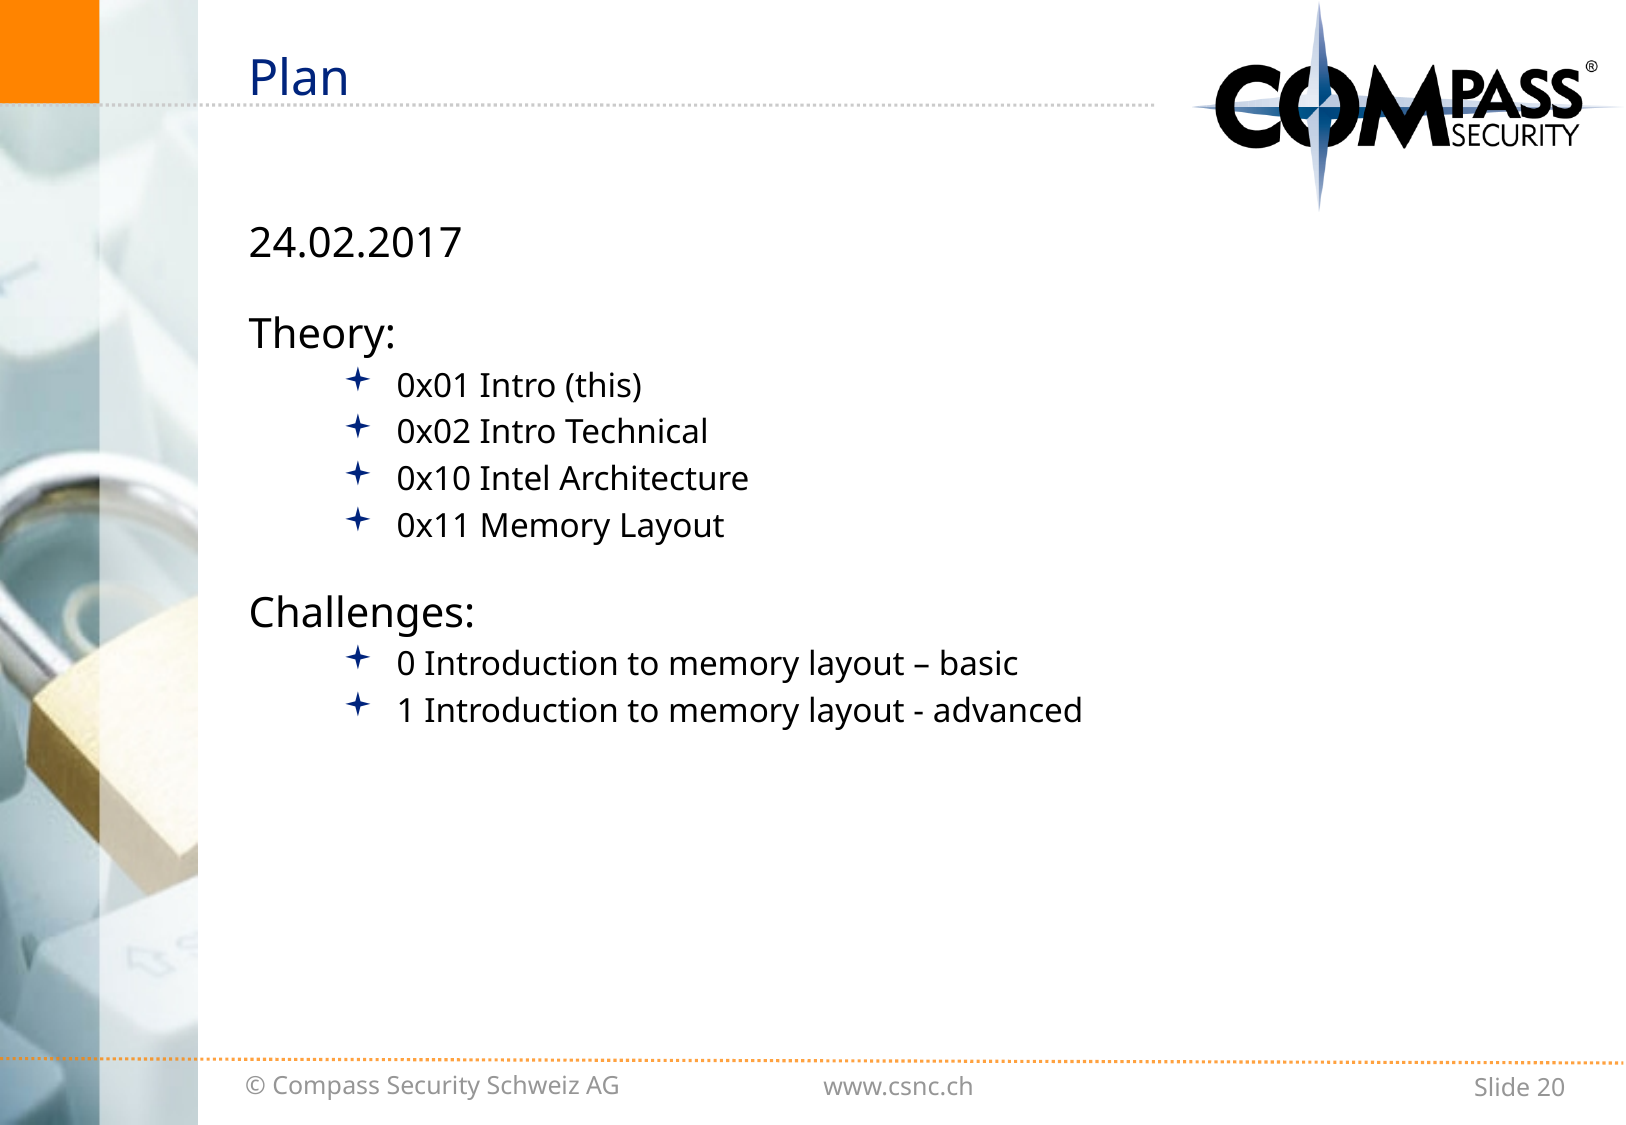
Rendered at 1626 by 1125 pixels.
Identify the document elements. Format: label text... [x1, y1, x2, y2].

title Plan [233, 0, 1144, 151]
picture [1192, 1, 1624, 212]
picture [0, 0, 198, 1125]
list 24.02.2017 Theory: 0x01 Intro (this) 0x02 Intro Technical 0x10 Intel Architecture 0x11 Memory Layout Challenges: 0 Introduction to memory layout – basic 1 Introduction to memory layout - advanced [233, 208, 1584, 1033]
